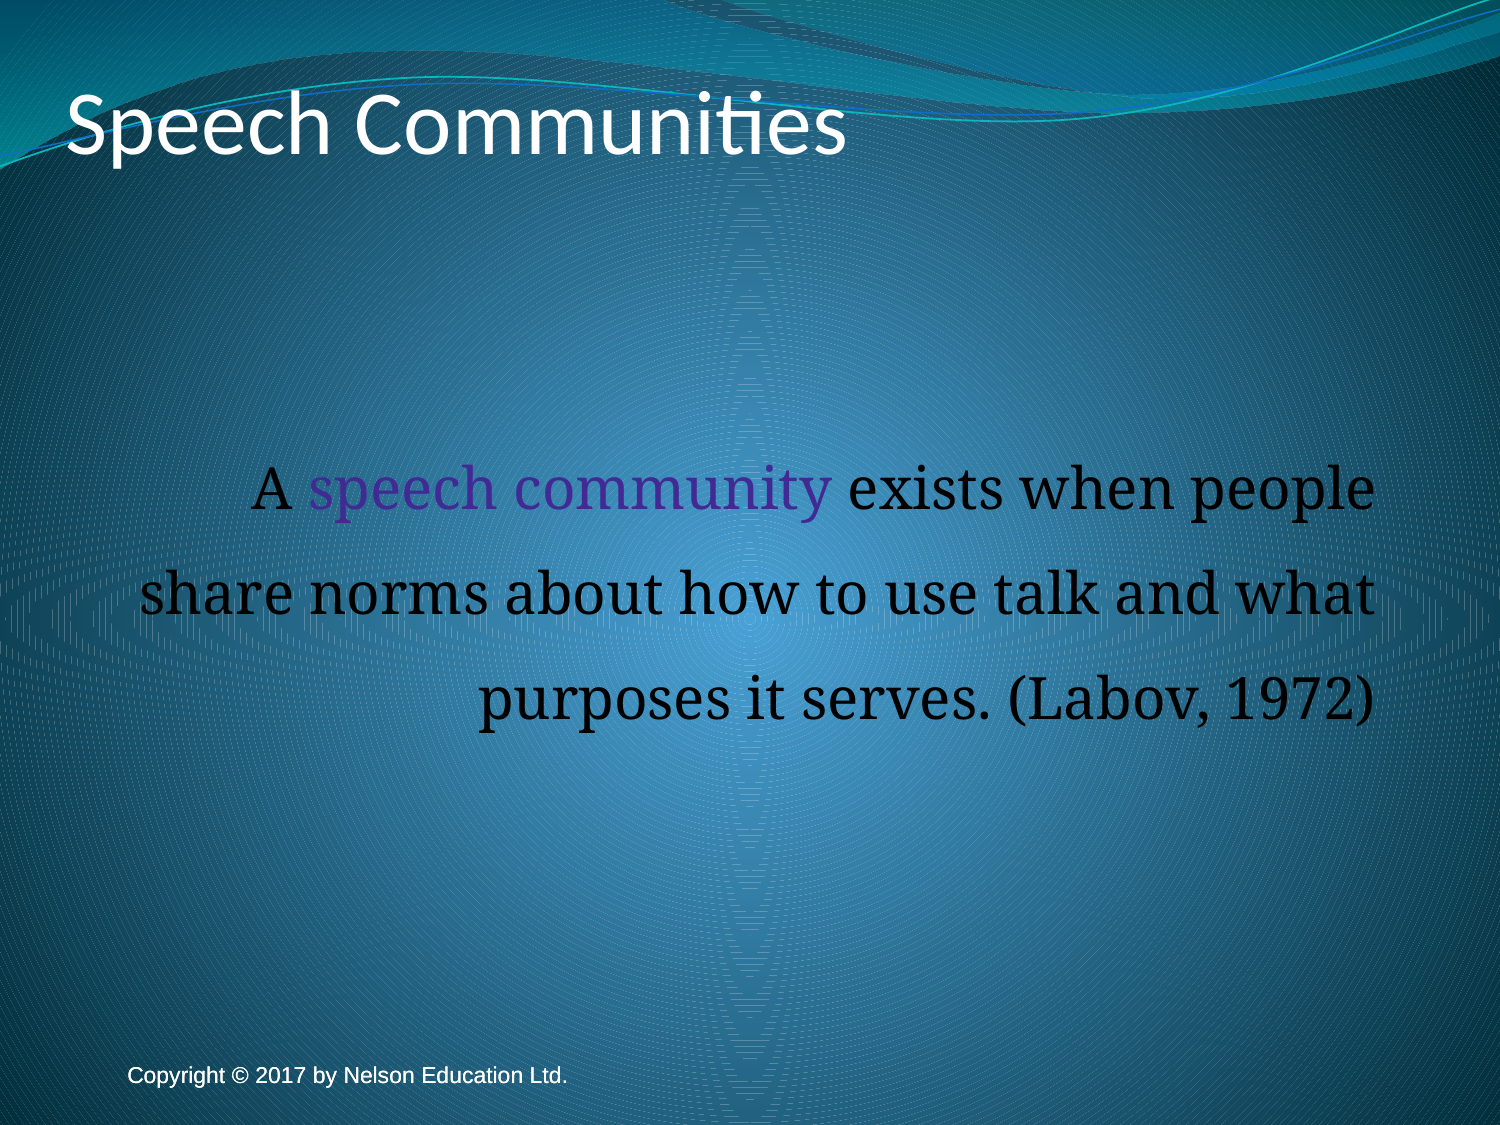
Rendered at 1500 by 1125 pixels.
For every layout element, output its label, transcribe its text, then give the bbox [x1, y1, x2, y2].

subtitle A speech community exists when people share norms about how to use talk and what purposes it serves. (Labov, 1972) [112, 408, 1388, 622]
text_box Speech Communities [50, 67, 1424, 197]
